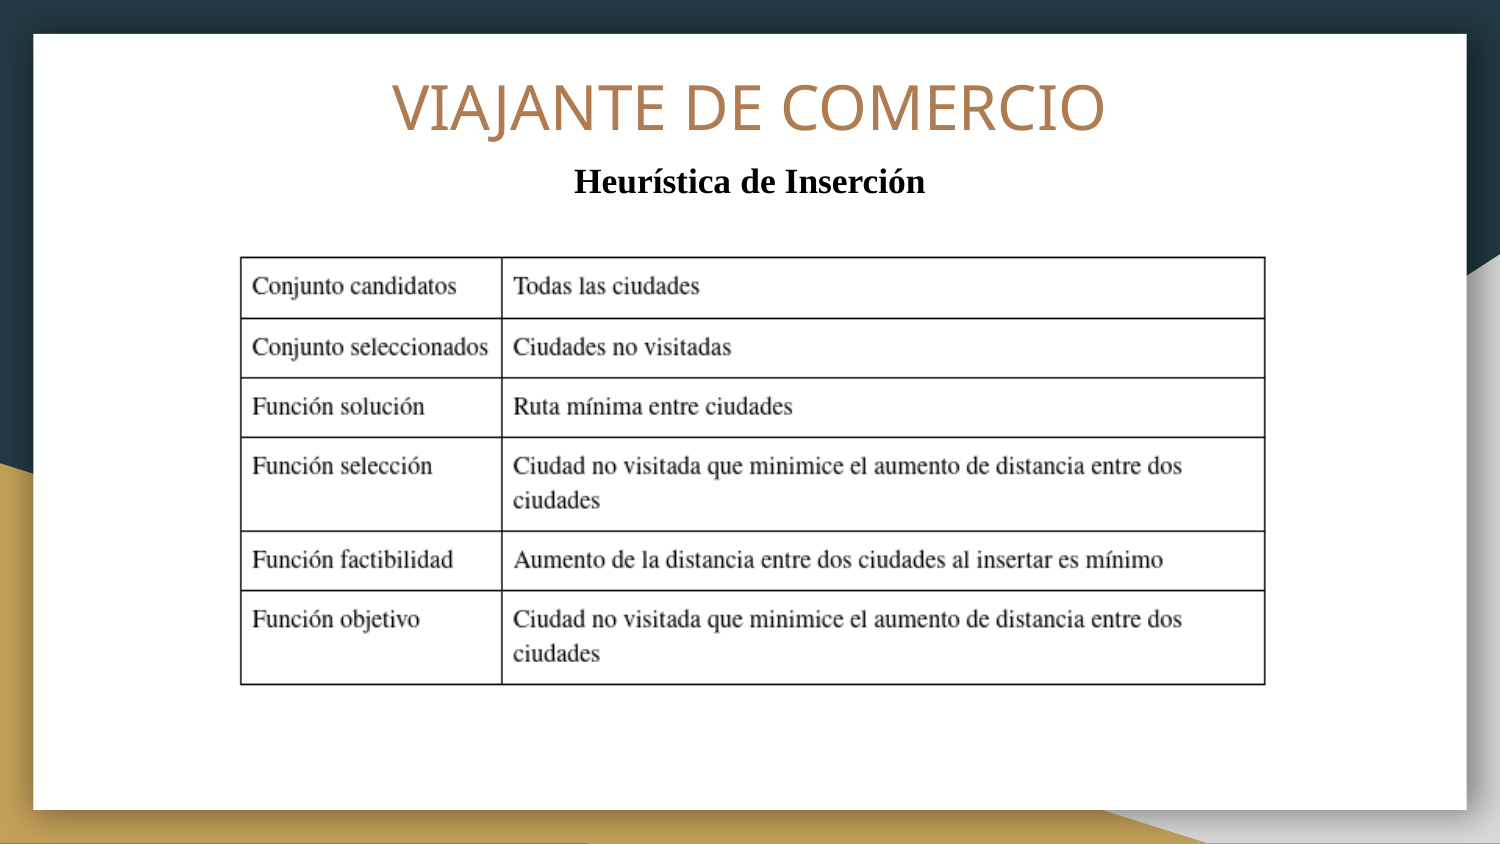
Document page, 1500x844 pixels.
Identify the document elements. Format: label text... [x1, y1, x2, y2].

text_box Heurística de Inserción [504, 143, 995, 206]
picture [230, 246, 1269, 699]
title VIAJANTE DE COMERCIO [294, 52, 1206, 144]
